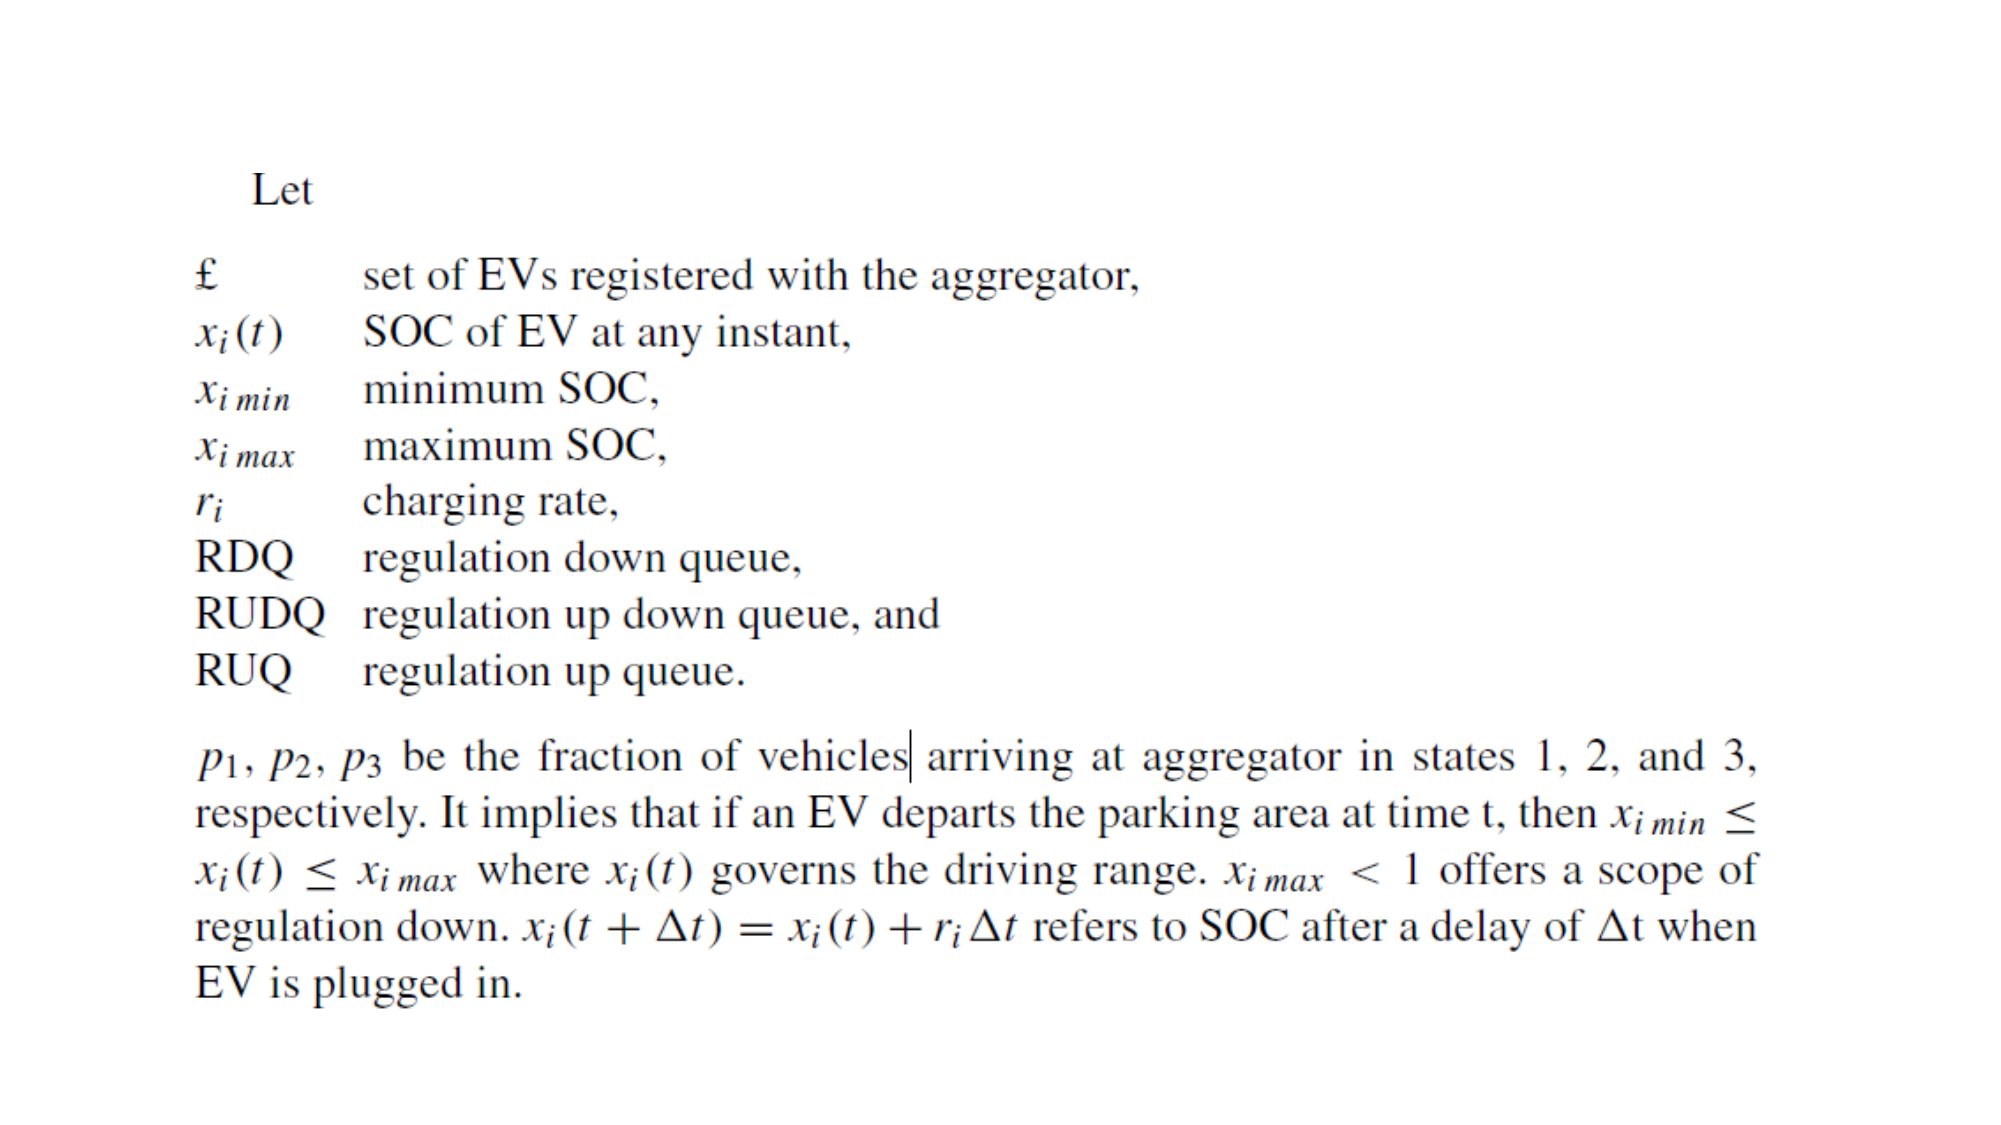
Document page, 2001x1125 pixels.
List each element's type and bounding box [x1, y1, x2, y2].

list [137, 174, 1863, 1014]
